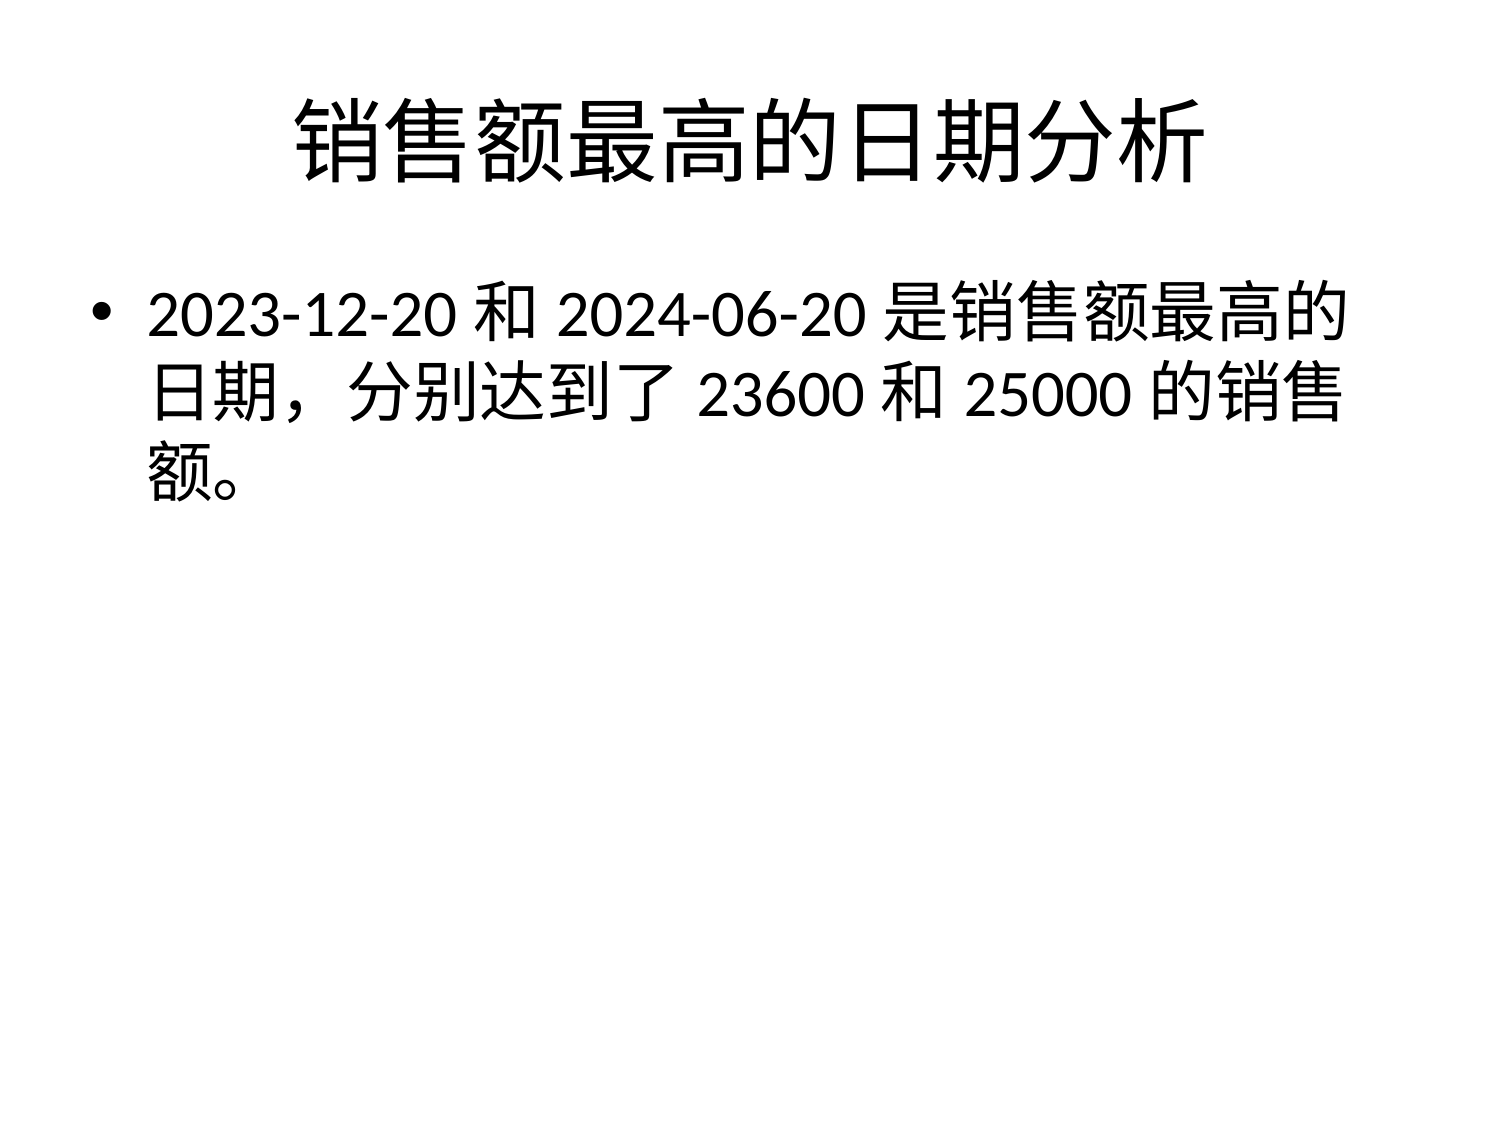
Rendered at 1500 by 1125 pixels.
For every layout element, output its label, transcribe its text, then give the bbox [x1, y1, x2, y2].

title 销售额最高的日期分析 [75, 45, 1425, 233]
list 2023-12-20和2024-06-20是销售额最高的日期，分别达到了23600和25000的销售额。 [75, 262, 1425, 1005]
